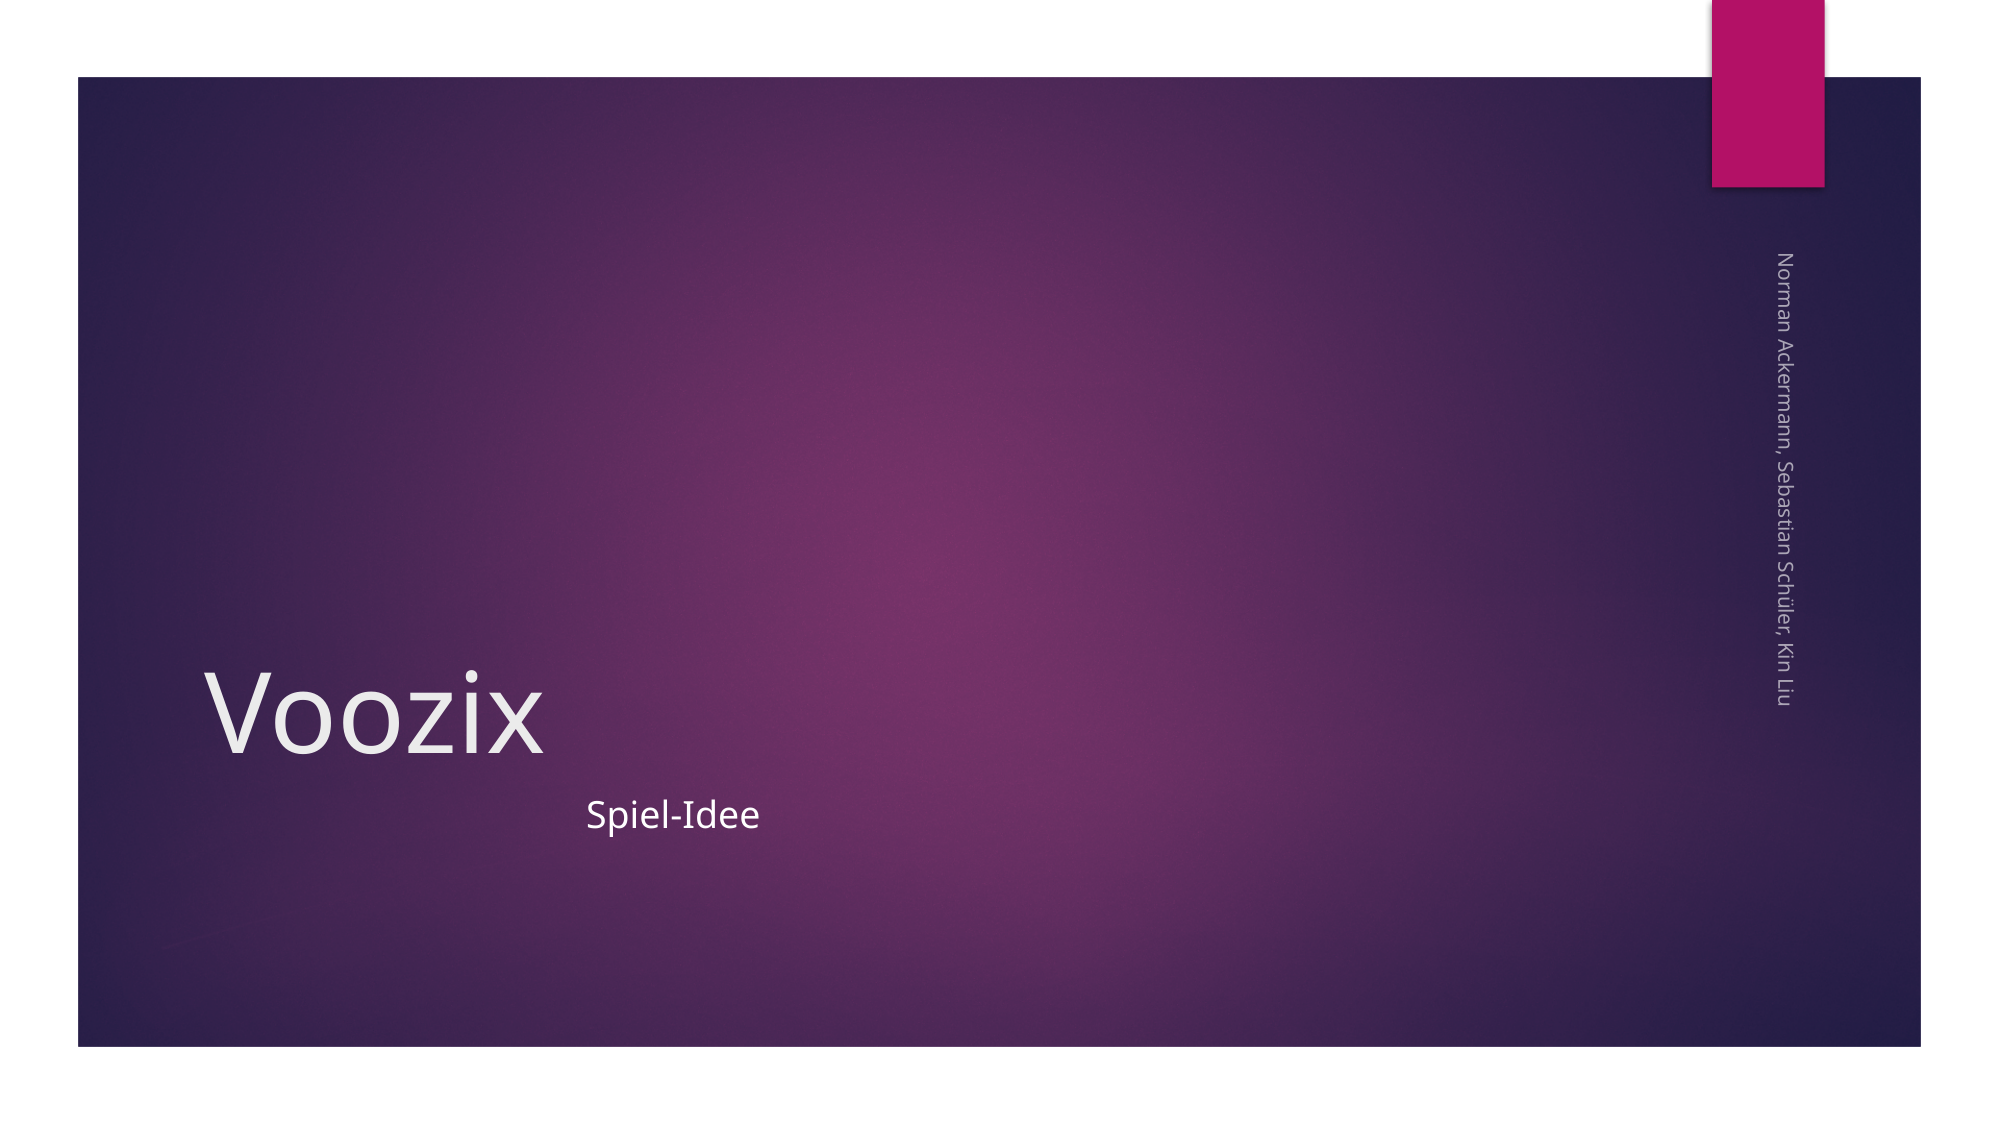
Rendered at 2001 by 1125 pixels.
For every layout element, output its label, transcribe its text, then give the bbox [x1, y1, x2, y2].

footer Norman Ackermann, Sebastian Schüler, Kin Liu [1760, 237, 1811, 872]
text_box Spiel-Idee [571, 783, 776, 844]
title Voozix [189, 344, 1638, 784]
